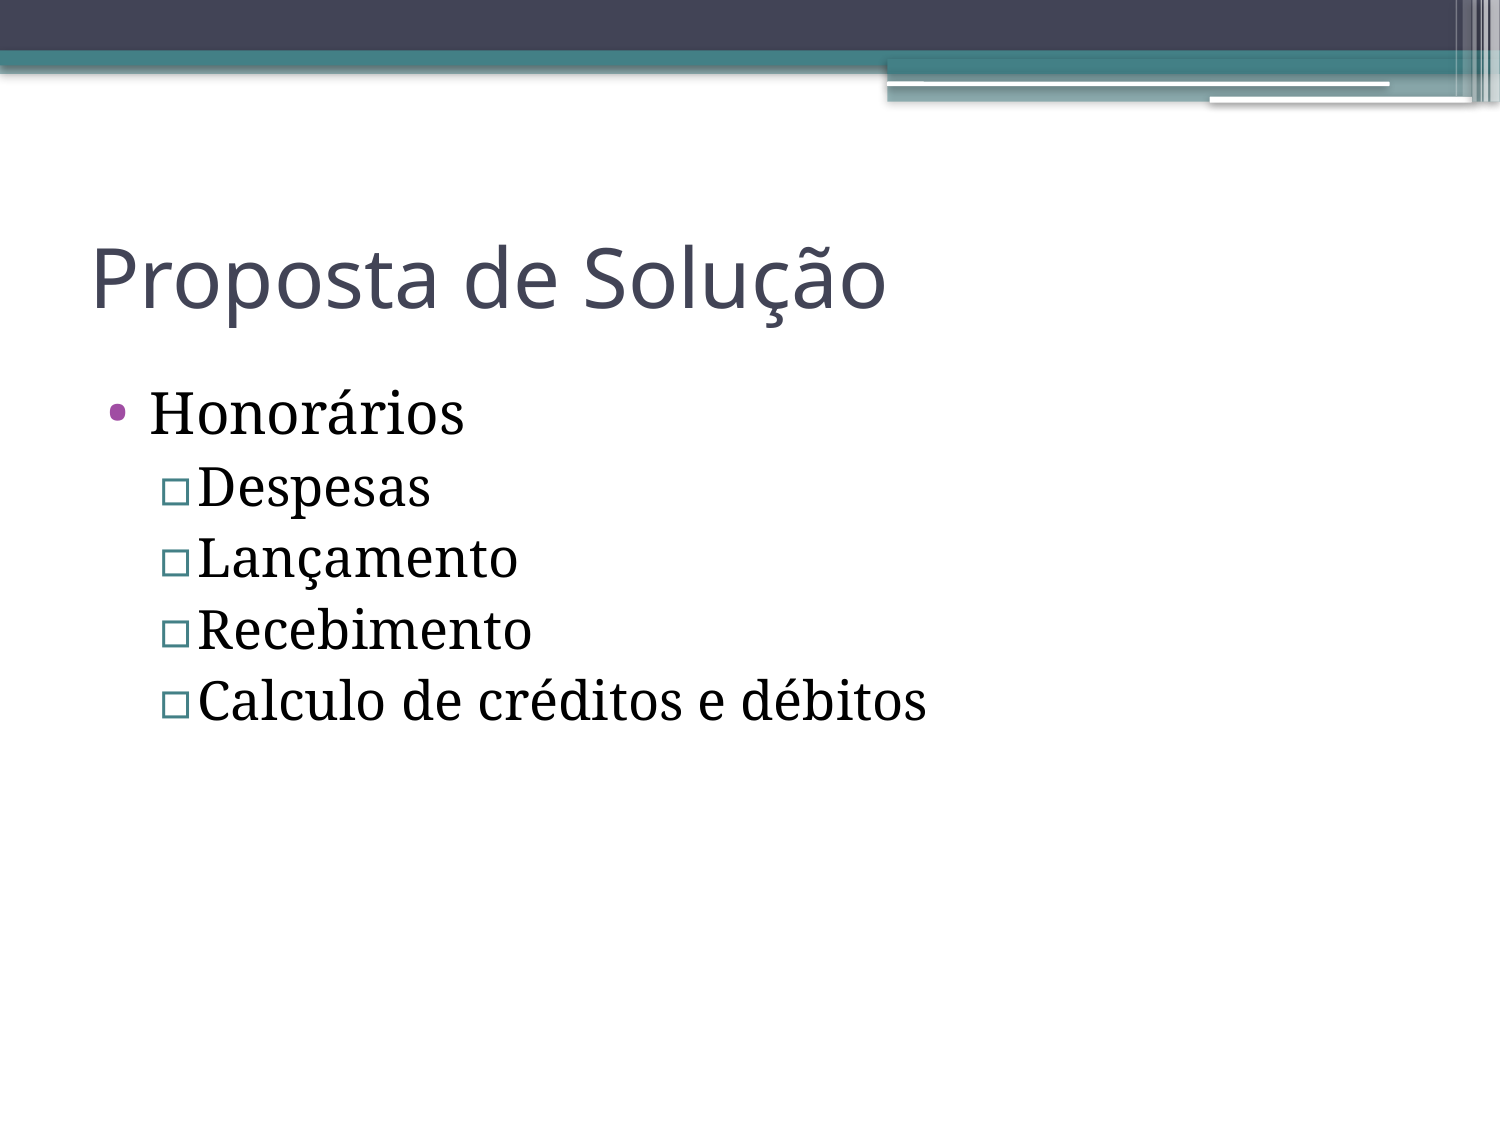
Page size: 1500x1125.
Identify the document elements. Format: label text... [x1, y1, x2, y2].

list Honorários Despesas Lançamento Recebimento Calculo de créditos e débitos [75, 368, 1425, 1079]
title Proposta de Solução [75, 187, 1425, 363]
